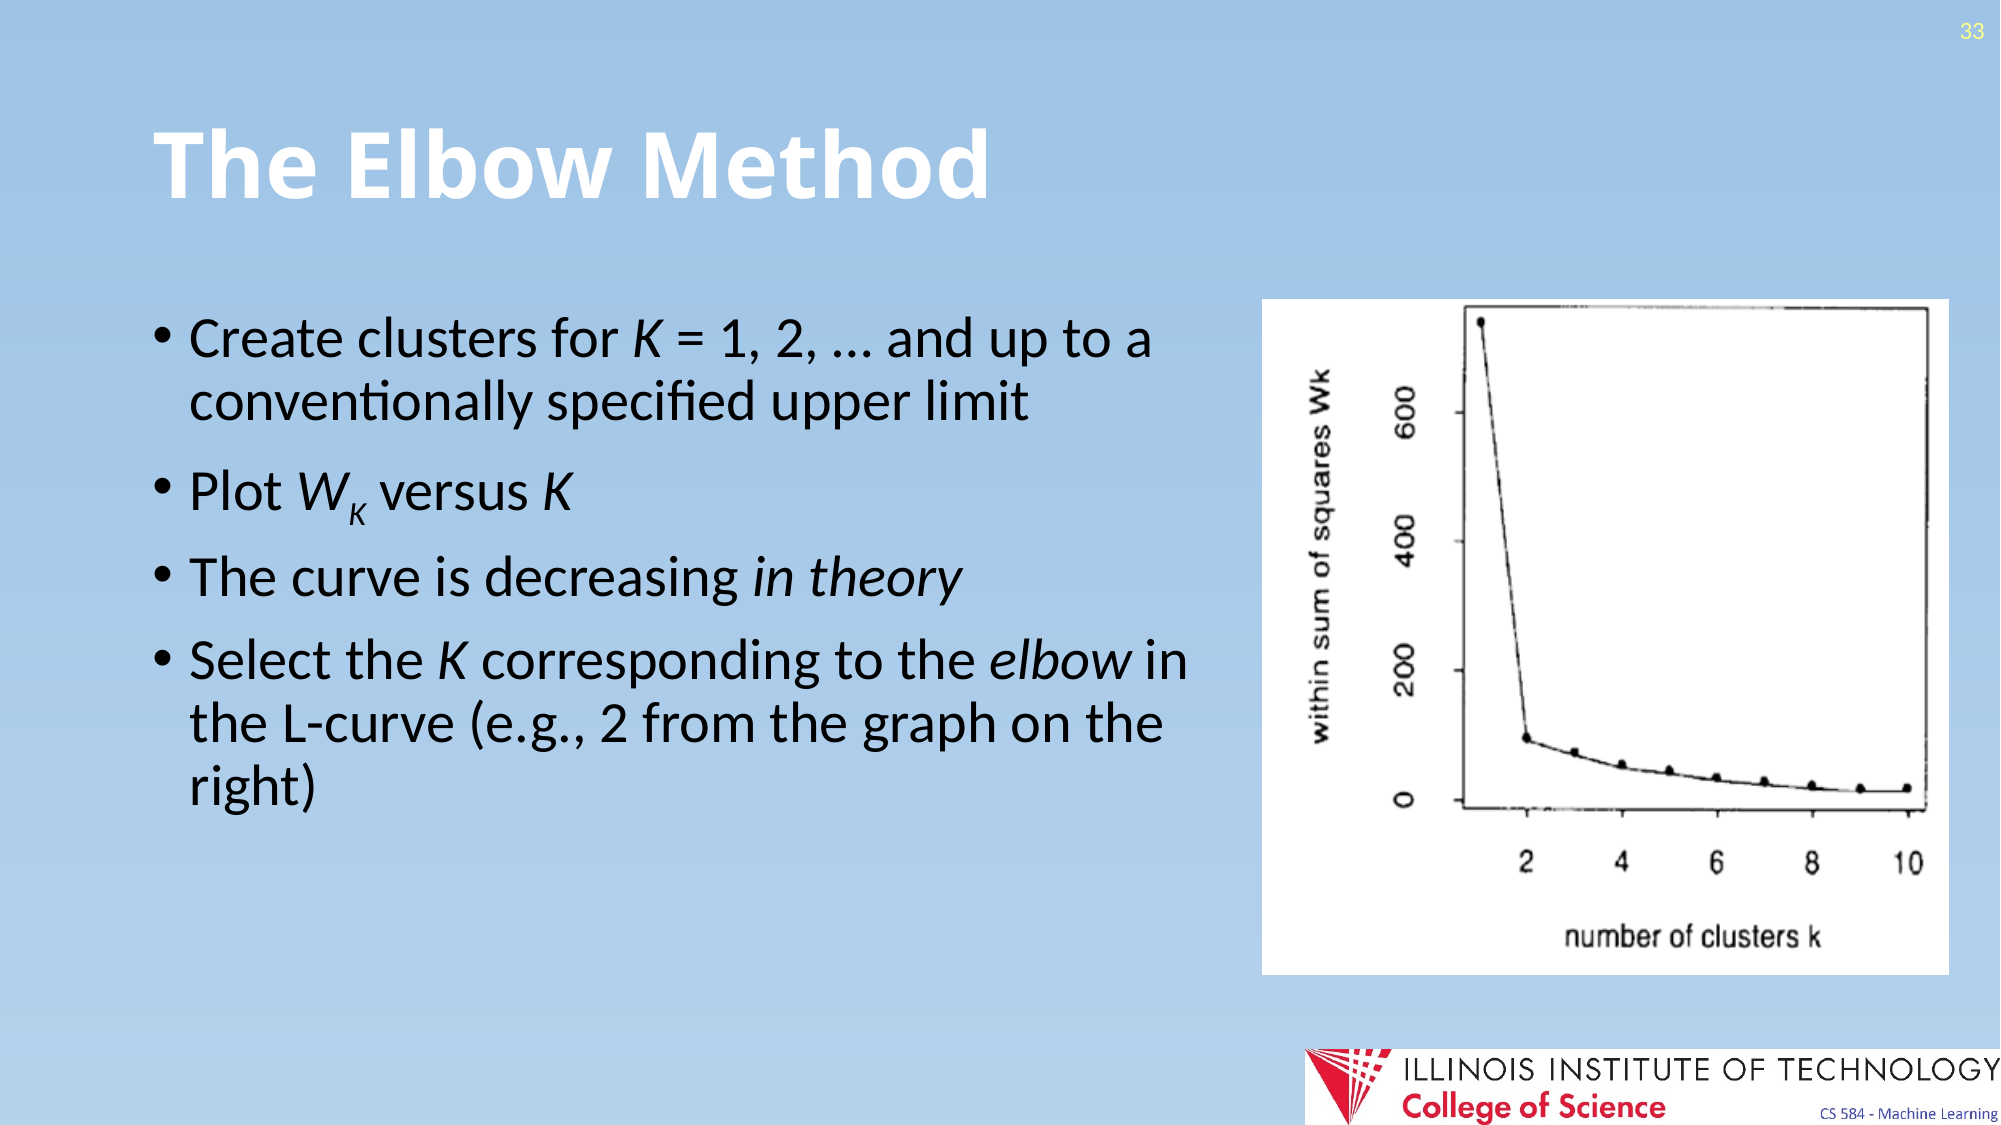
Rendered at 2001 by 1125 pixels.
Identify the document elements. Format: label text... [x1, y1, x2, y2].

slide_number 33 [1550, 0, 2000, 60]
list Create clusters for K = 1, 2, … and up to a conventionally specified upper limit Plot WK versus K The curve is decreasing in theory Select the K corresponding to the elbow in the L-curve (e.g., 2 from the graph on the right) [137, 299, 1233, 1014]
picture [1305, 1049, 2000, 1125]
title The Elbow Method [137, 59, 1863, 278]
picture [1262, 299, 1949, 975]
